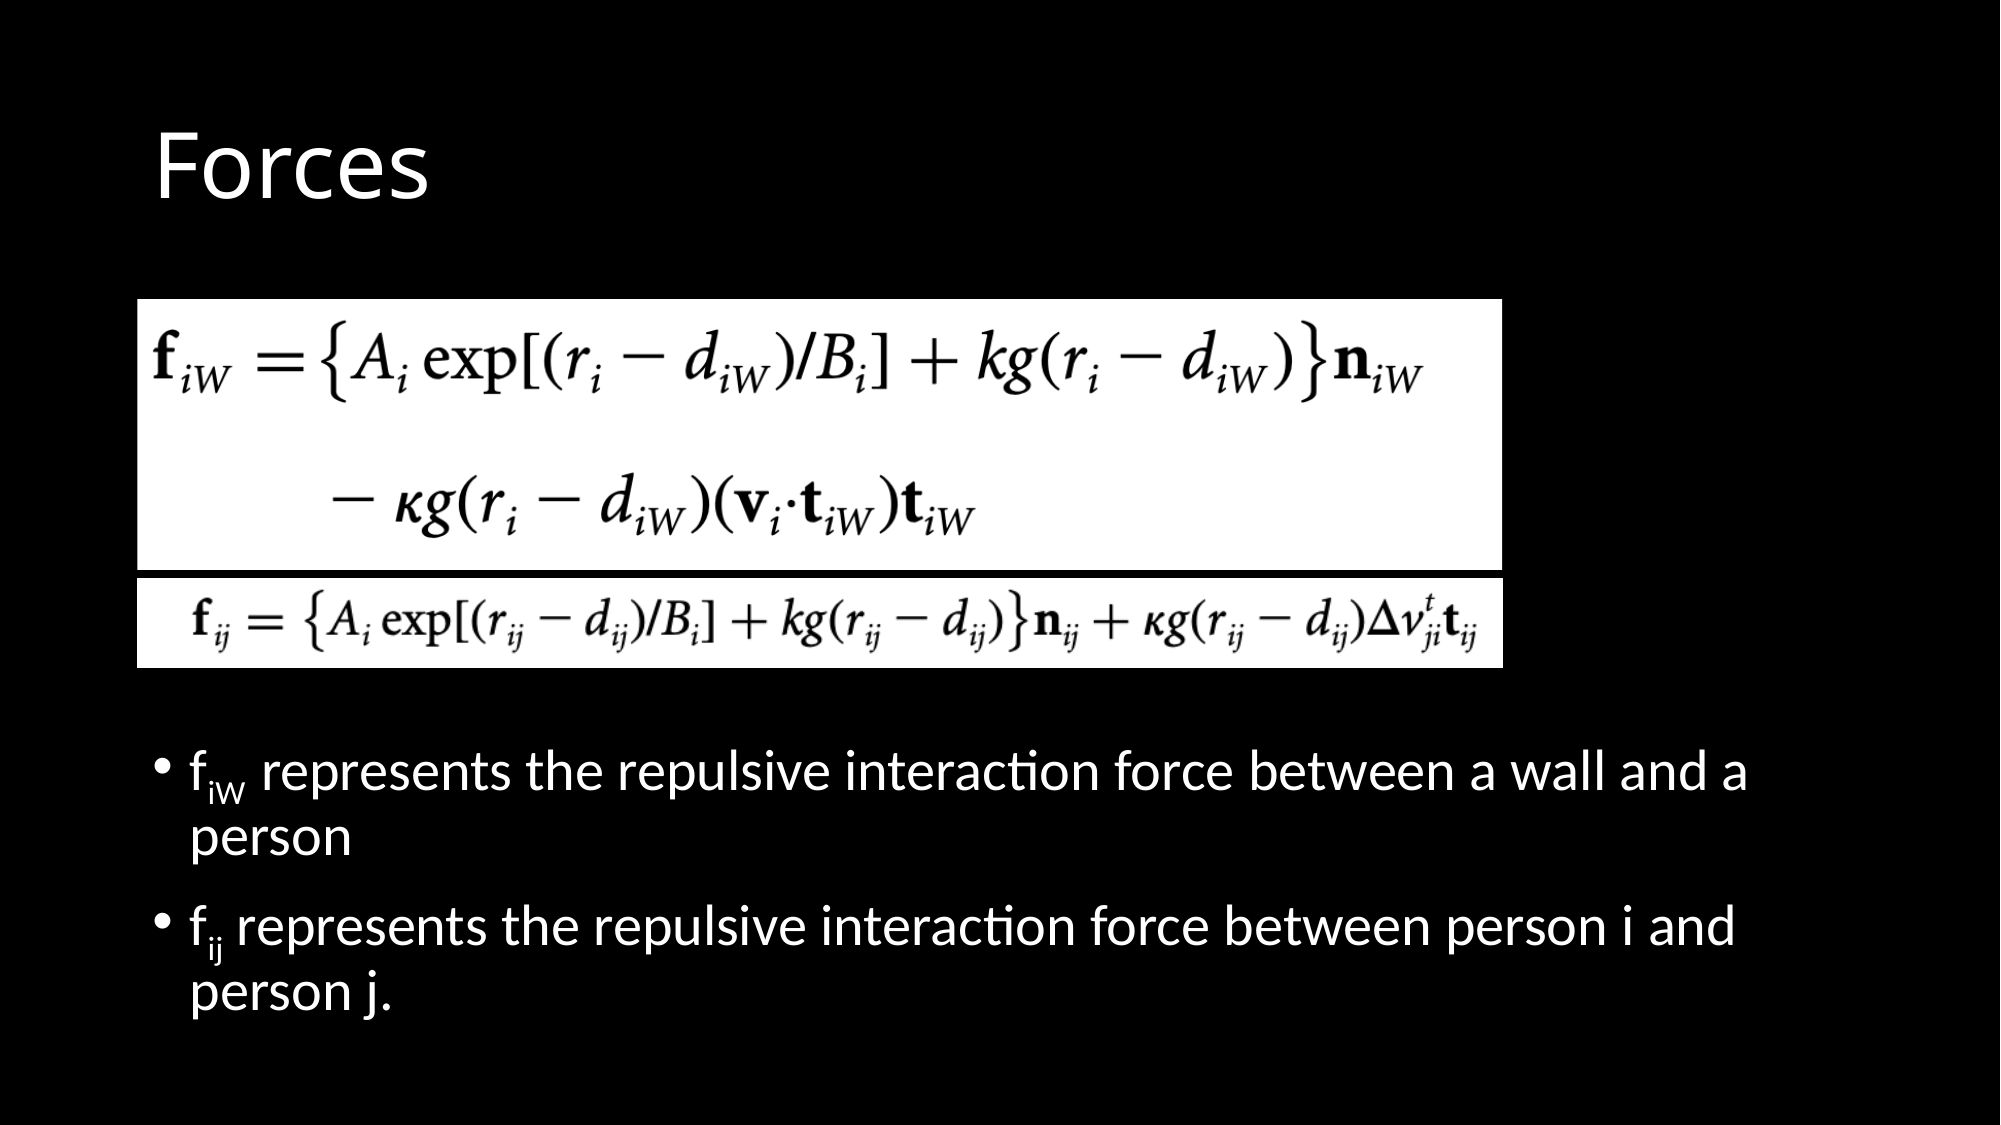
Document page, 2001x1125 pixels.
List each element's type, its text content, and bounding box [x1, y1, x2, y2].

list fiW represents the repulsive interaction force between a wall and a person fij represents the repulsive interaction force between person i and person j. [137, 299, 1863, 1014]
picture [137, 578, 1503, 668]
picture [137, 299, 1503, 570]
title Forces [137, 59, 1863, 278]
